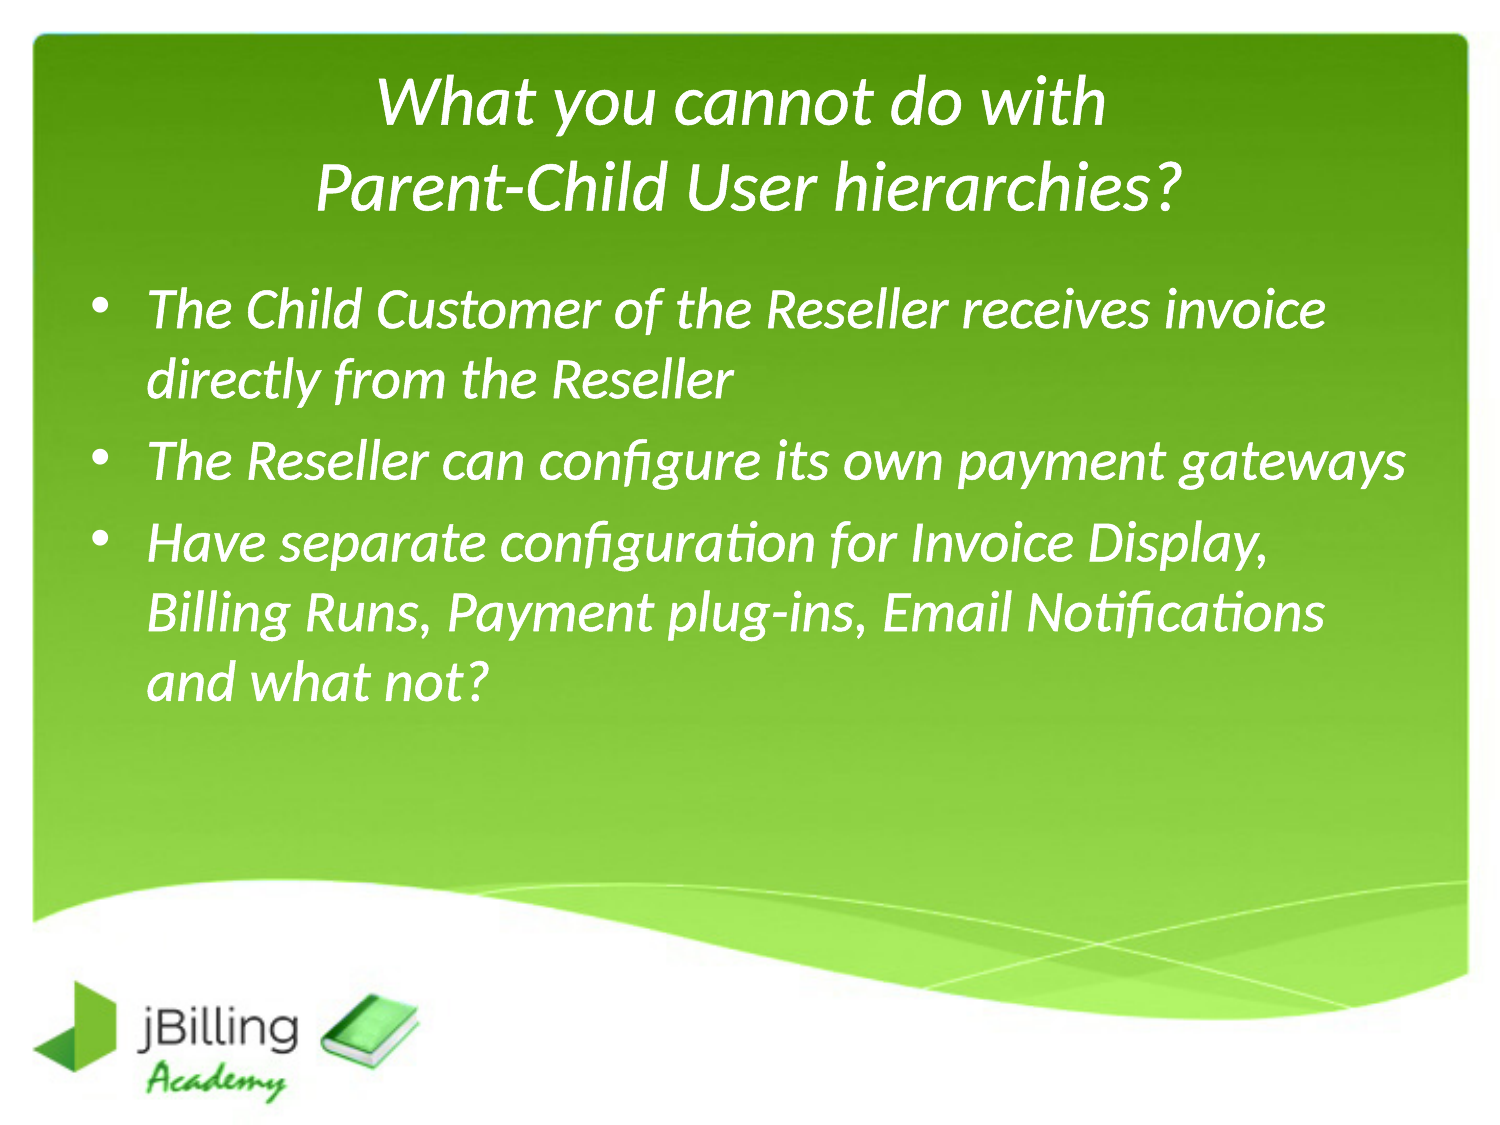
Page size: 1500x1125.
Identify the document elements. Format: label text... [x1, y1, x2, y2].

picture [0, 0, 1500, 1125]
list The Child Customer of the Reseller receives invoice directly from the Reseller The Reseller can configure its own payment gateways Have separate configuration for Invoice Display, Billing Runs, Payment plug-ins, Email Notifications and what not? [75, 262, 1425, 1005]
title What you cannot do with Parent-Child User hierarchies? [75, 45, 1425, 233]
